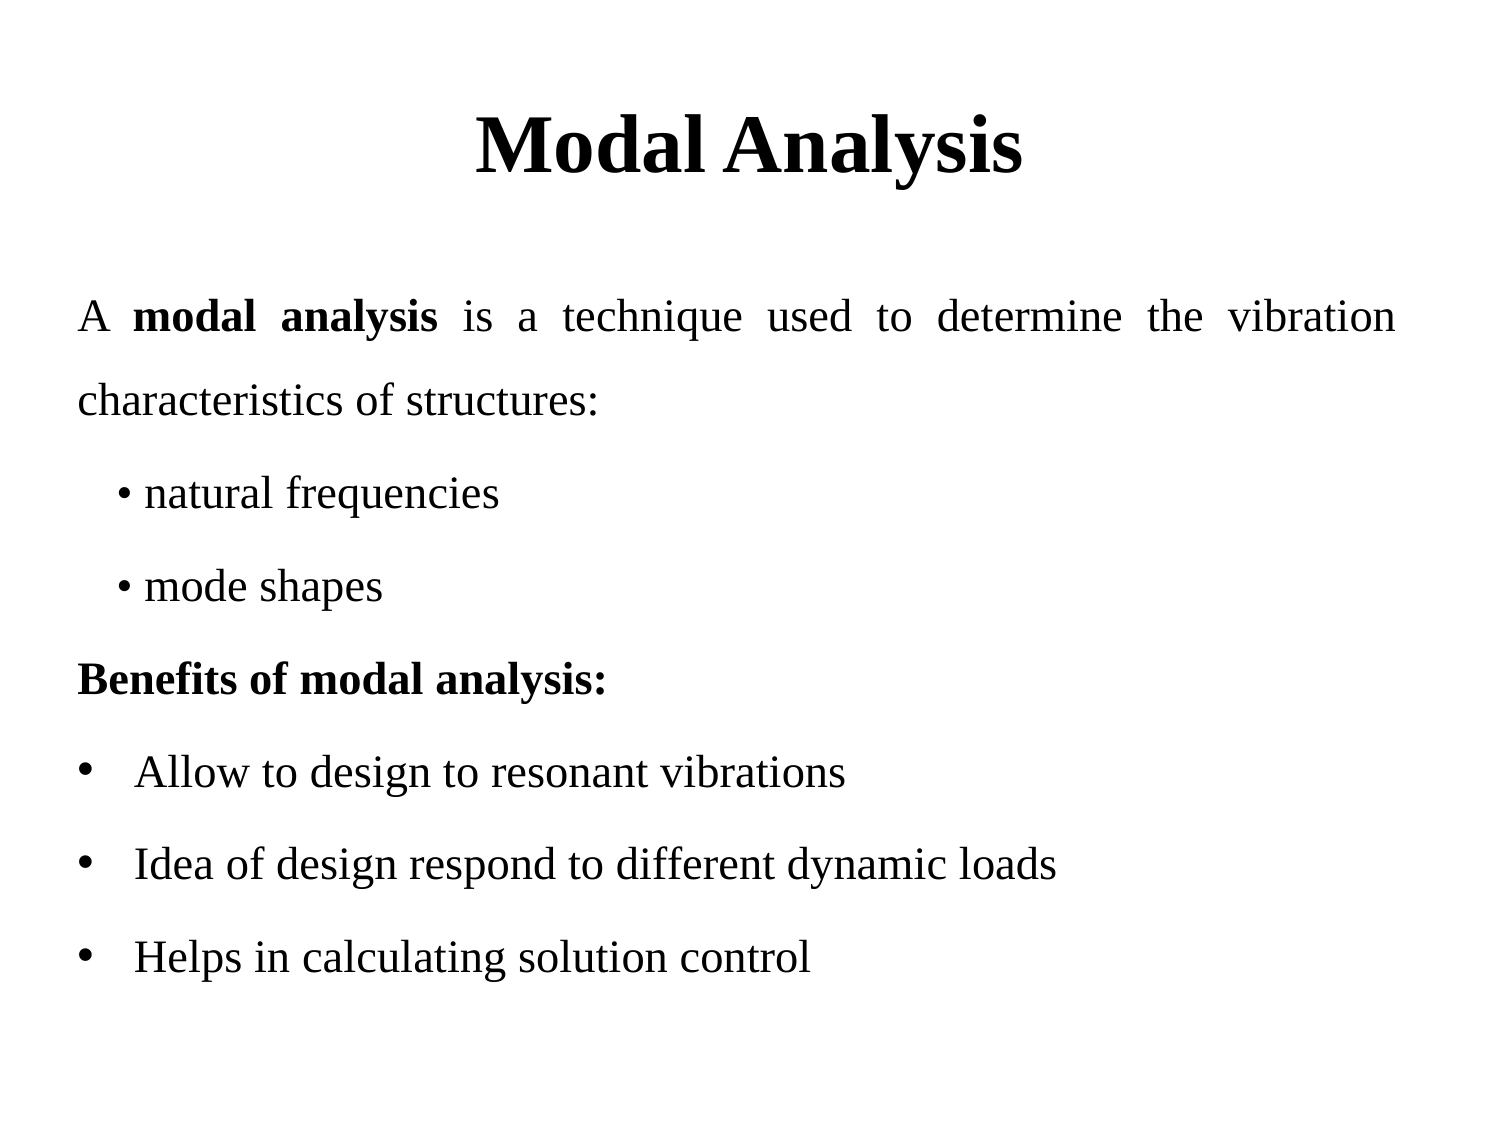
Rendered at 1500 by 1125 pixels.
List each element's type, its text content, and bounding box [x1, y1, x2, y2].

list A modal analysis is a technique used to determine the vibration characteristics of structures: • natural frequencies • mode shapes Benefits of modal analysis: Allow to design to resonant vibrations Idea of design respond to different dynamic loads Helps in calculating solution control [62, 249, 1413, 993]
title Modal Analysis [75, 45, 1425, 233]
